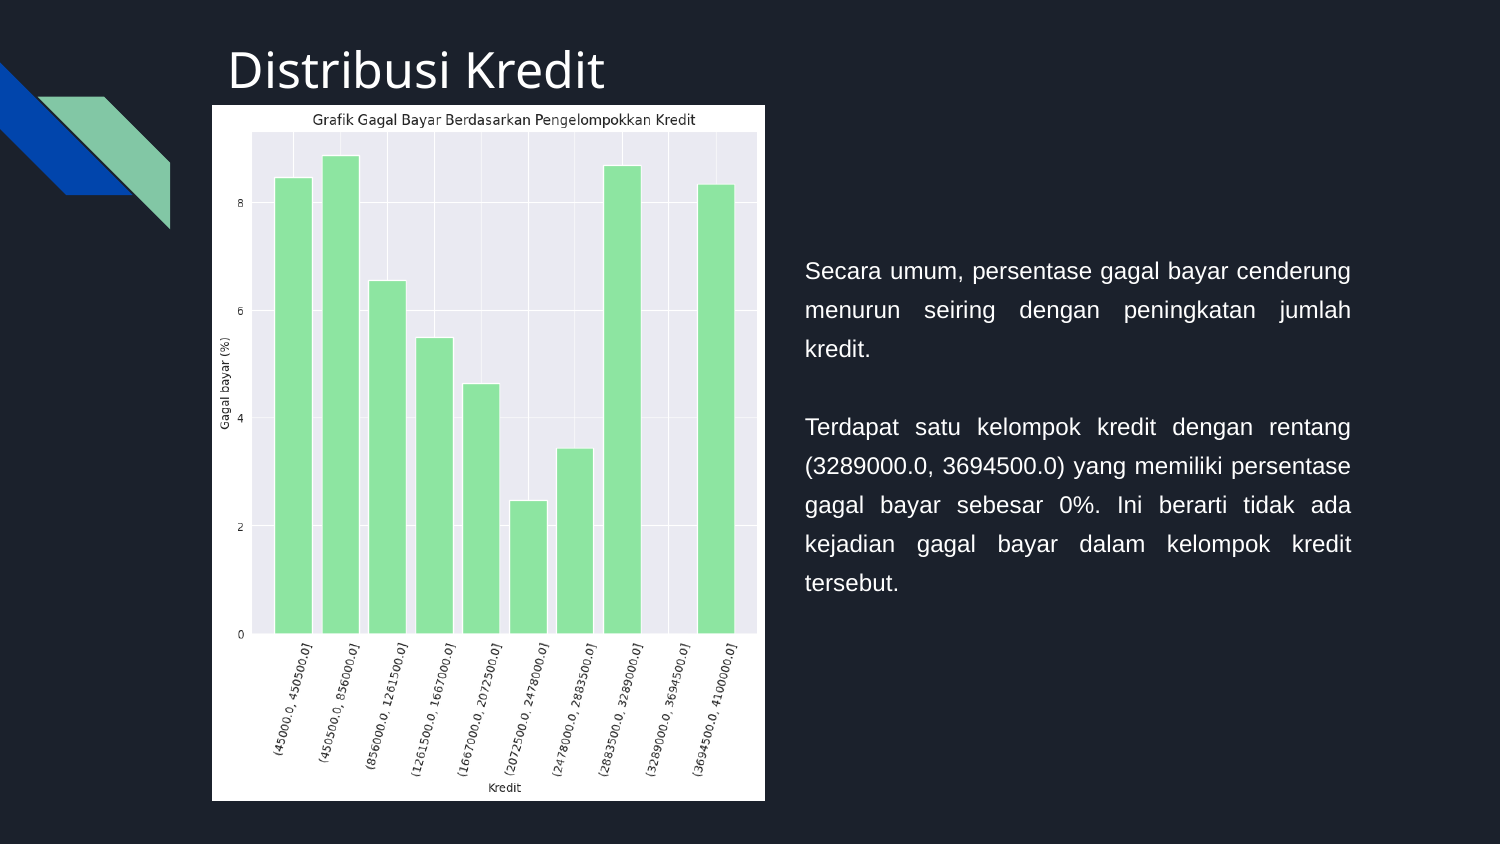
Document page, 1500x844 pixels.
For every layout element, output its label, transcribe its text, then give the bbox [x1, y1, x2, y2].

list Secara umum, persentase gagal bayar cenderung menurun seiring dengan peningkatan jumlah kredit. Terdapat satu kelompok kredit dengan rentang (3289000.0, 3694500.0) yang memiliki persentase gagal bayar sebesar 0%. Ini berarti tidak ada kejadian gagal bayar dalam kelompok kredit tersebut. [789, 230, 1368, 614]
picture [212, 105, 765, 801]
title Distribusi Kredit [212, 23, 1368, 174]
